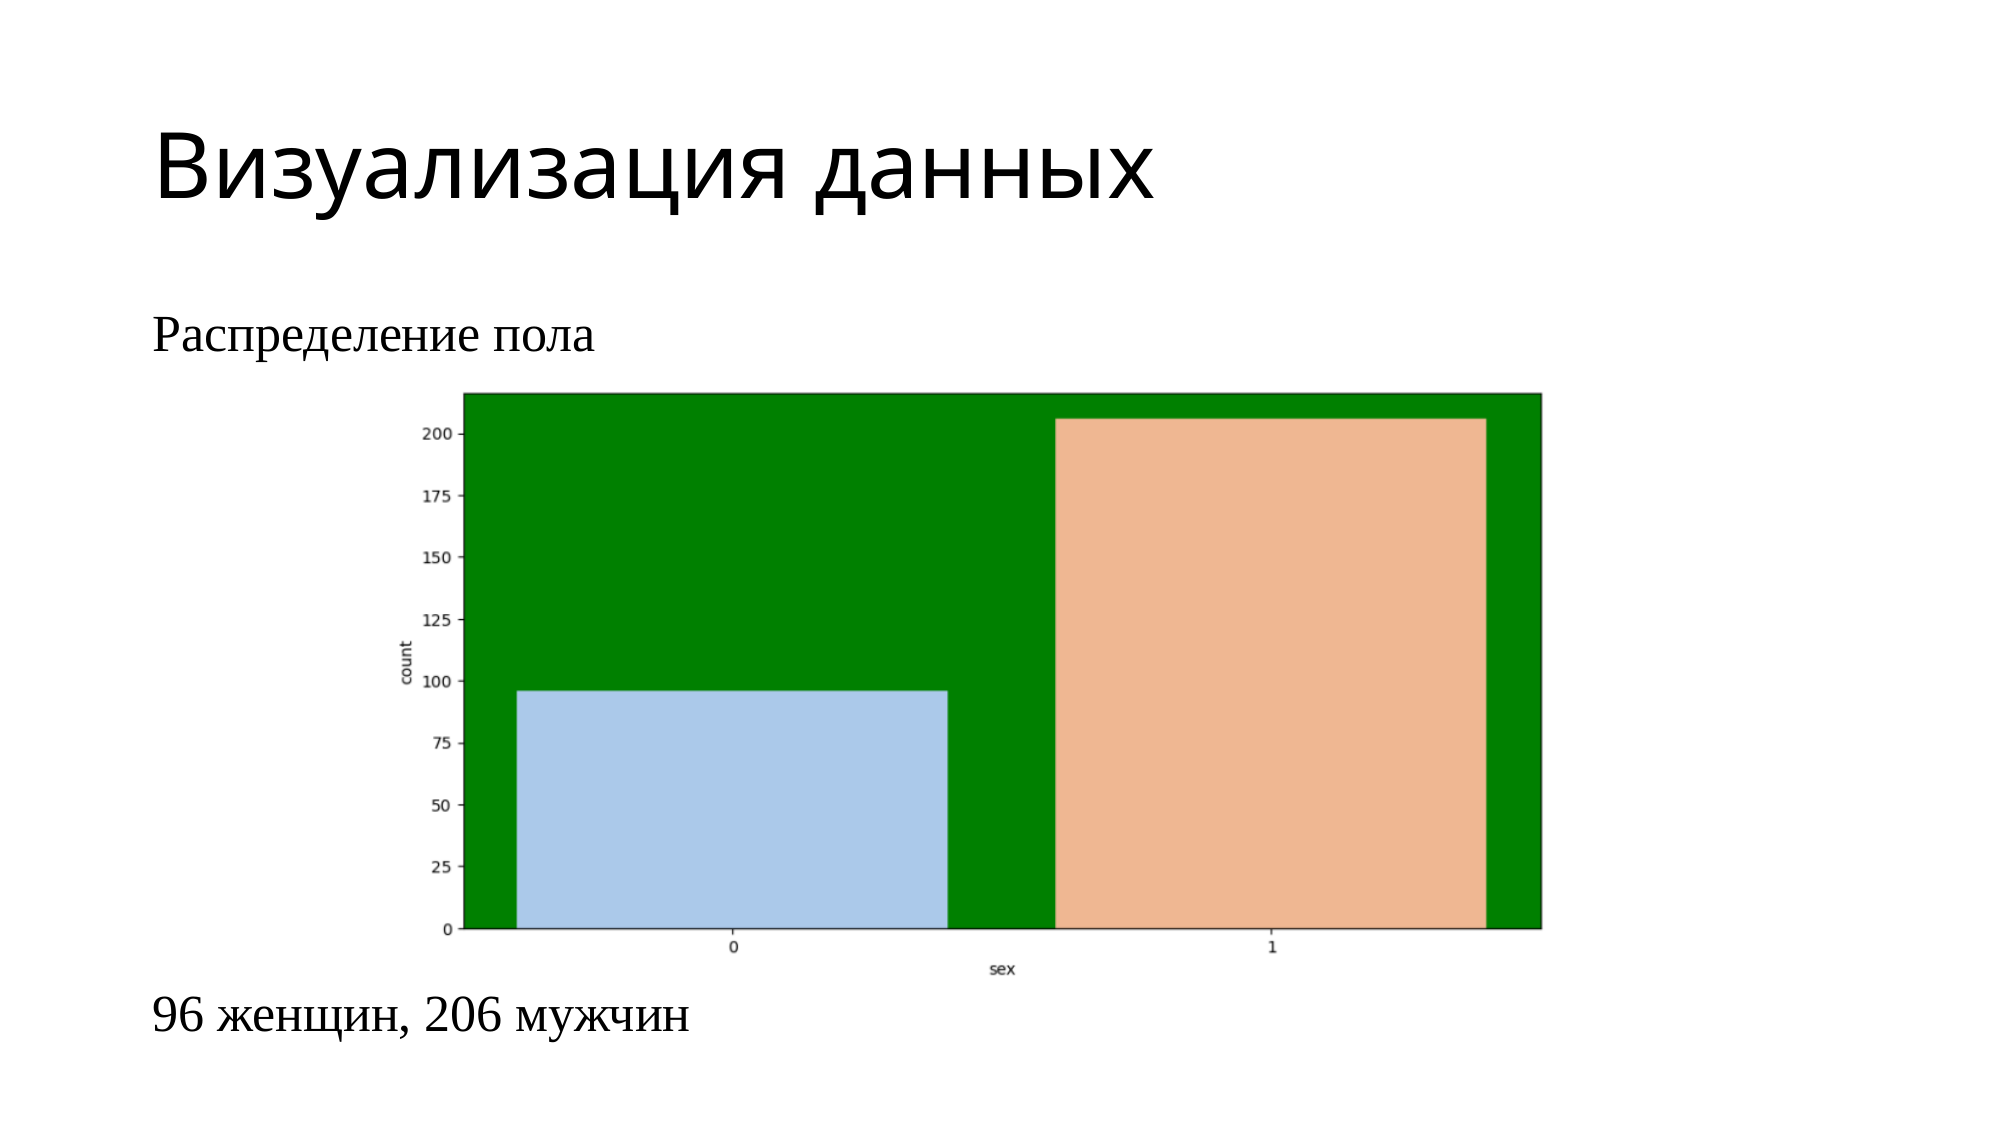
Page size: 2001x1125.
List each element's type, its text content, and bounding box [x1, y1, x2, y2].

title Визуализация данных [137, 59, 1863, 278]
text_box 96 женщин, 206 мужчин [137, 978, 1863, 1040]
list Распределение пола [137, 299, 1863, 361]
picture [386, 378, 1561, 991]
